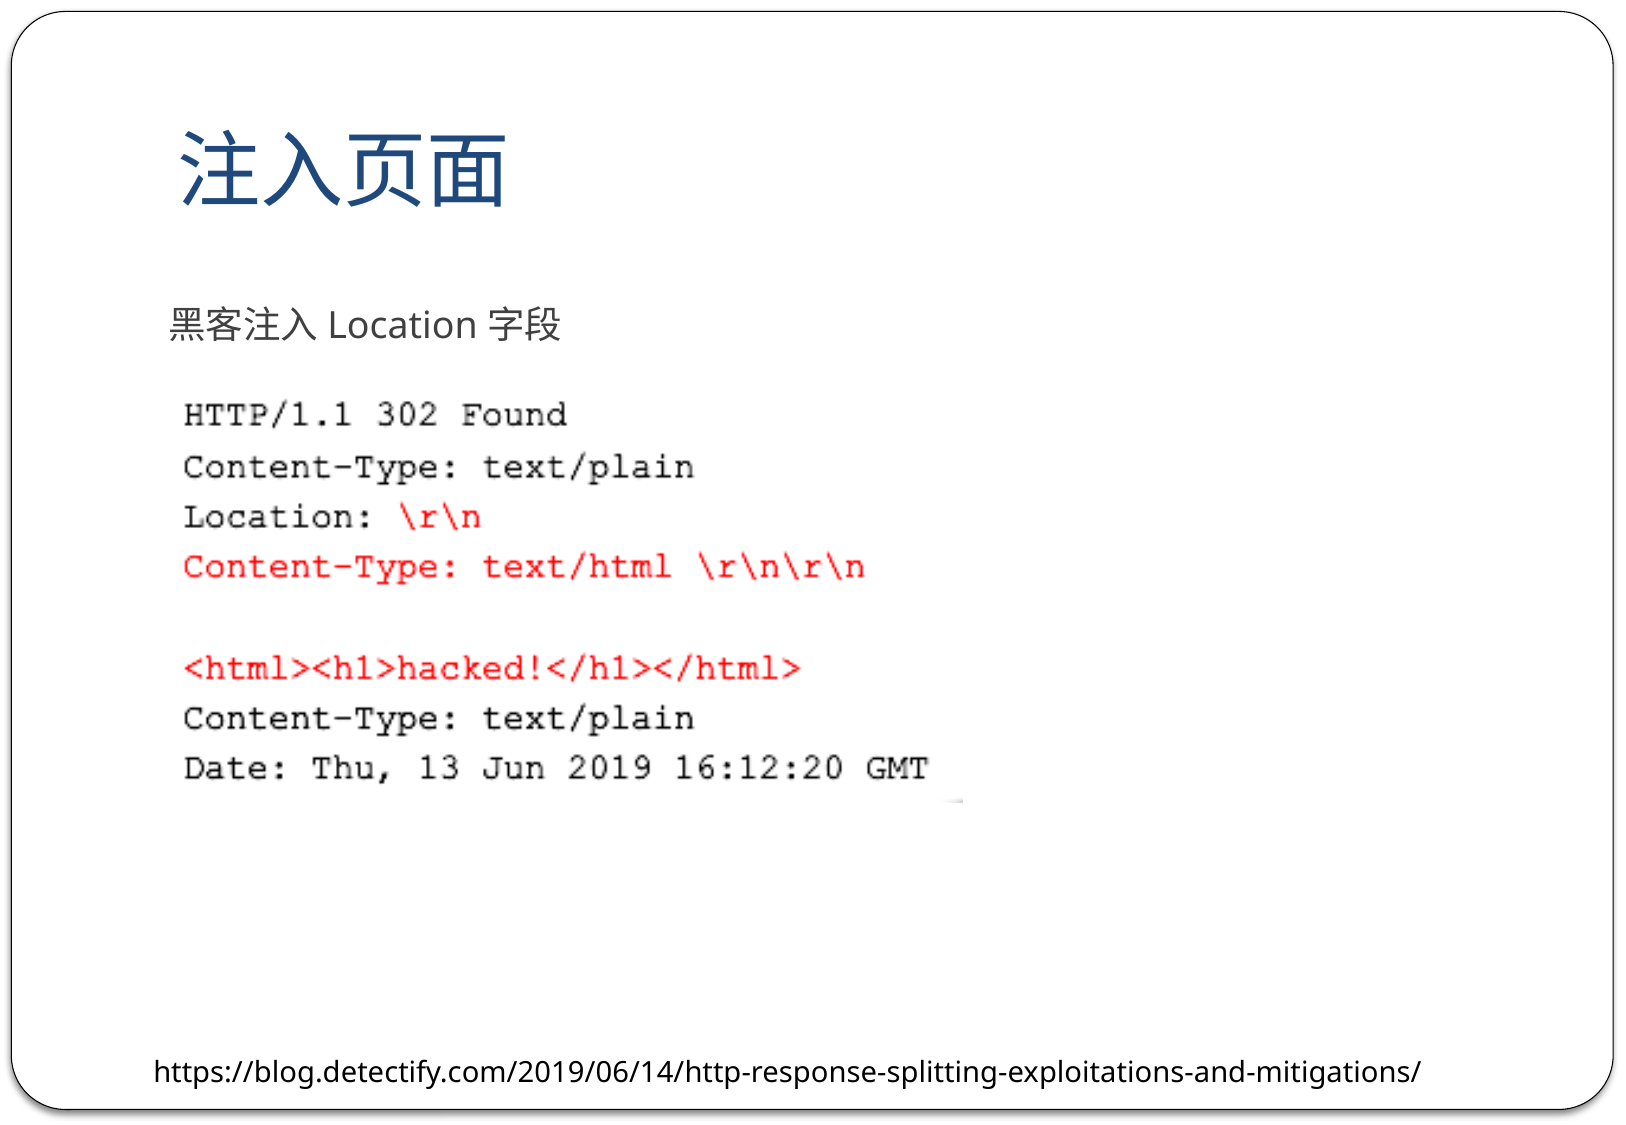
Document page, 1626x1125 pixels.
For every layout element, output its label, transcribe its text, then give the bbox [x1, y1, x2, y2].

picture [162, 381, 963, 804]
title 注入页面 [162, 45, 1544, 233]
text_box https://blog.detectify.com/2019/06/14/http-response-splitting-exploitations-and-mitigations/ [138, 1045, 1544, 1096]
text_box 黑客注入Location字段 [153, 293, 577, 353]
